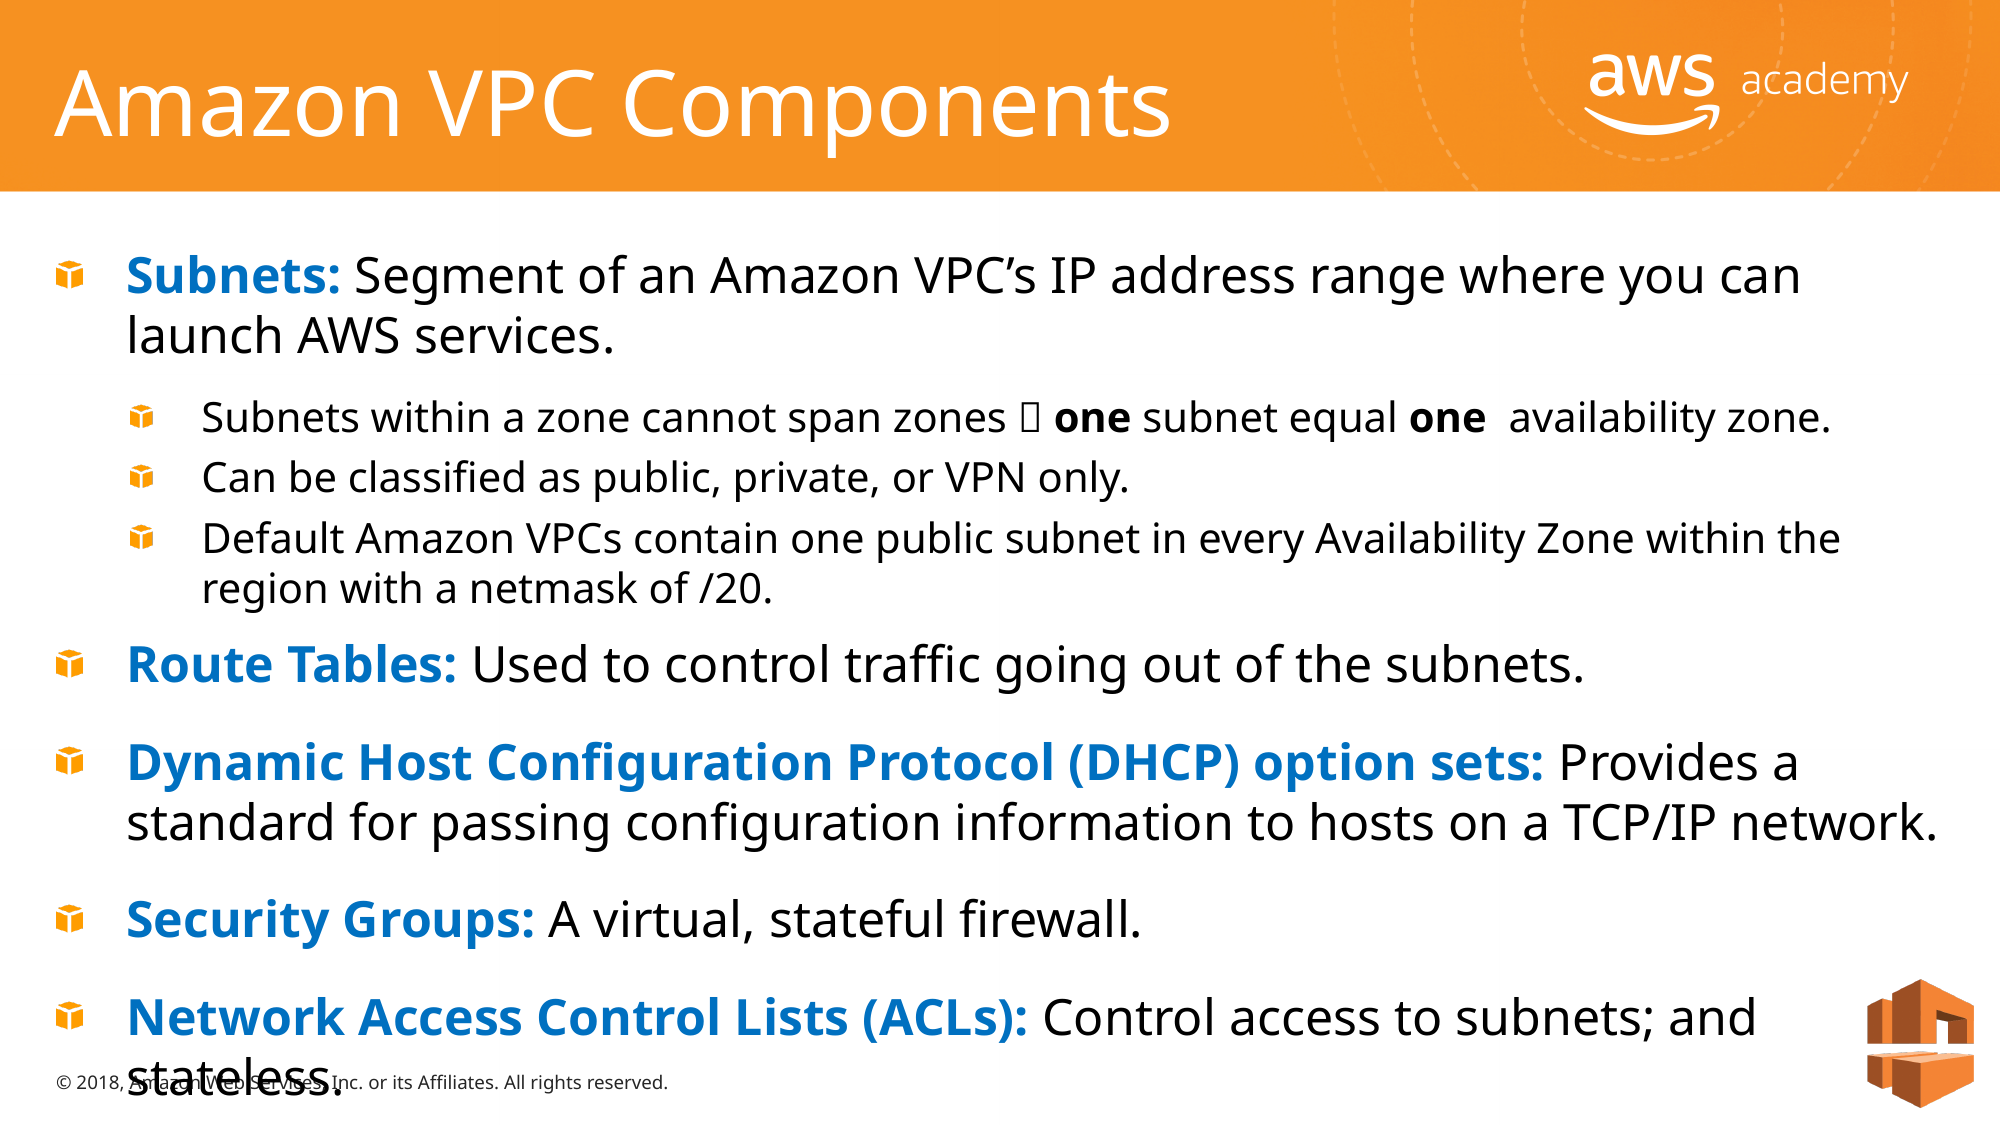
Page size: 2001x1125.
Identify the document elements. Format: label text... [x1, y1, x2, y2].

list Subnets: Segment of an Amazon VPC’s IP address range where you can launch AWS services. Subnets within a zone cannot span zones  one subnet equal one availability zone. Can be classified as public, private, or VPN only. Default Amazon VPCs contain one public subnet in every Availability Zone within the region with a netmask of /20. Route Tables: Used to control traffic going out of the subnets. Dynamic Host Configuration Protocol (DHCP) option sets: Provides a standard for passing configuration information to hosts on a TCP/IP network. Security Groups: A virtual, stateful firewall. Network Access Control Lists (ACLs): Control access to subnets; and stateless. [36, 236, 1972, 1063]
picture [0, 0, 2000, 1125]
title Amazon VPC Components [39, 43, 1566, 172]
